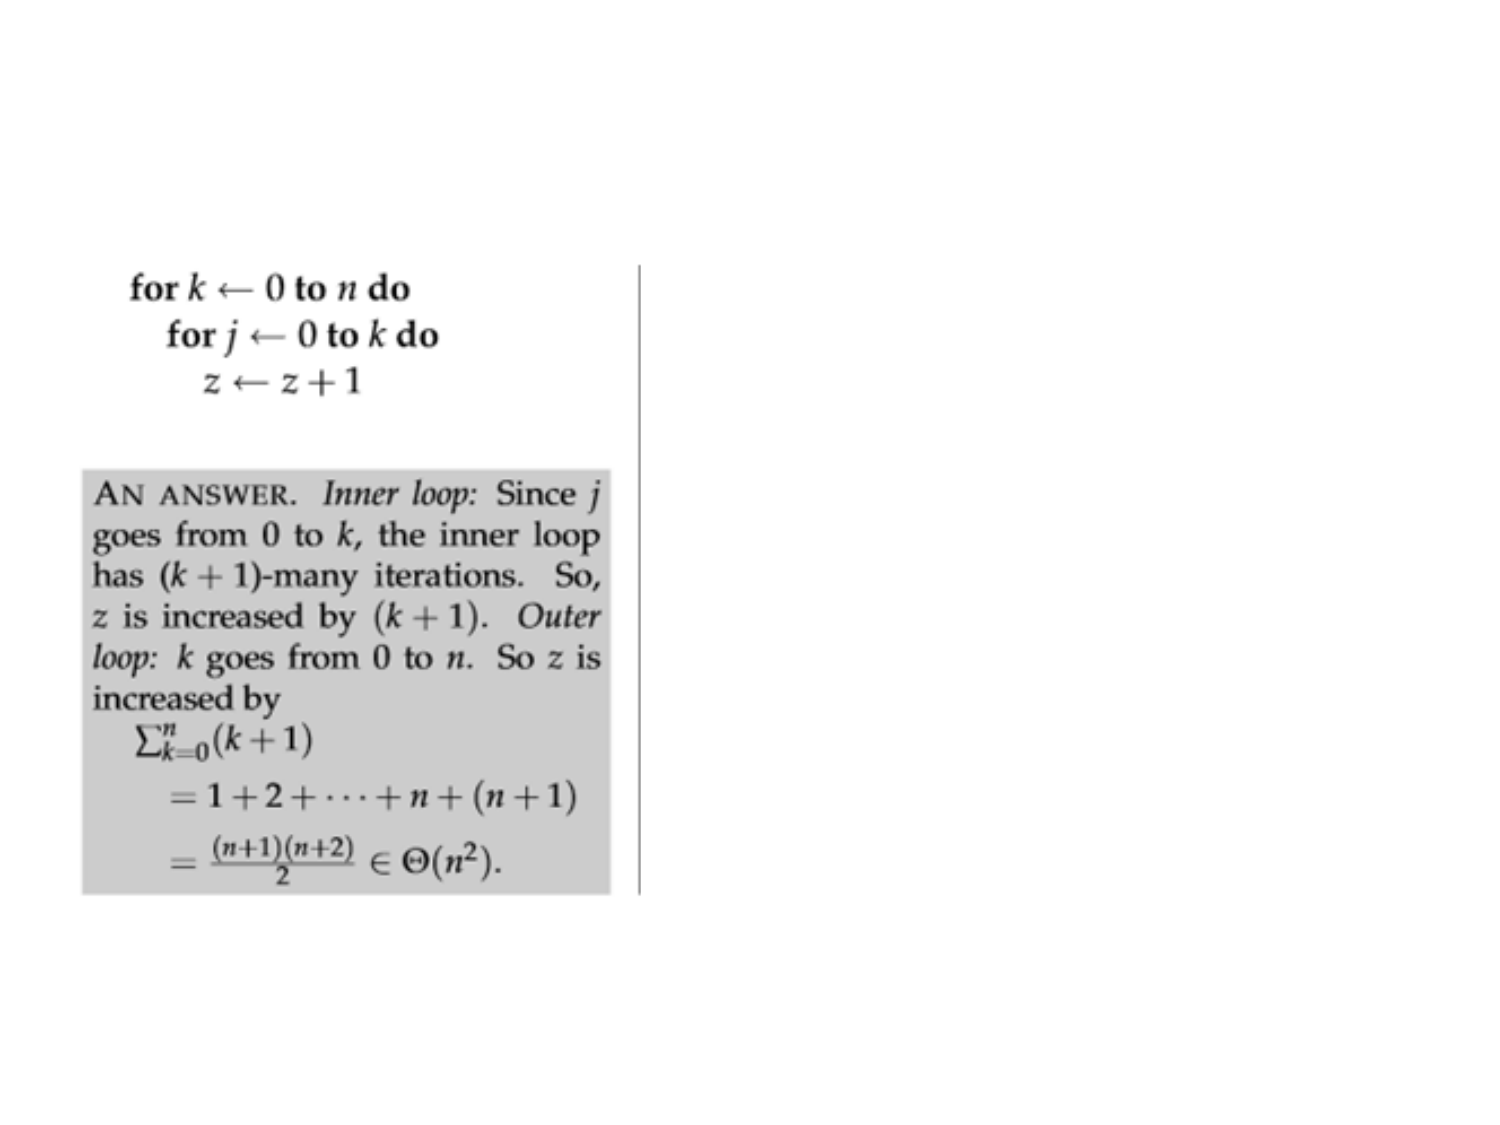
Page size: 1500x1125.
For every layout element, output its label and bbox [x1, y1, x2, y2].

picture [67, 237, 641, 991]
